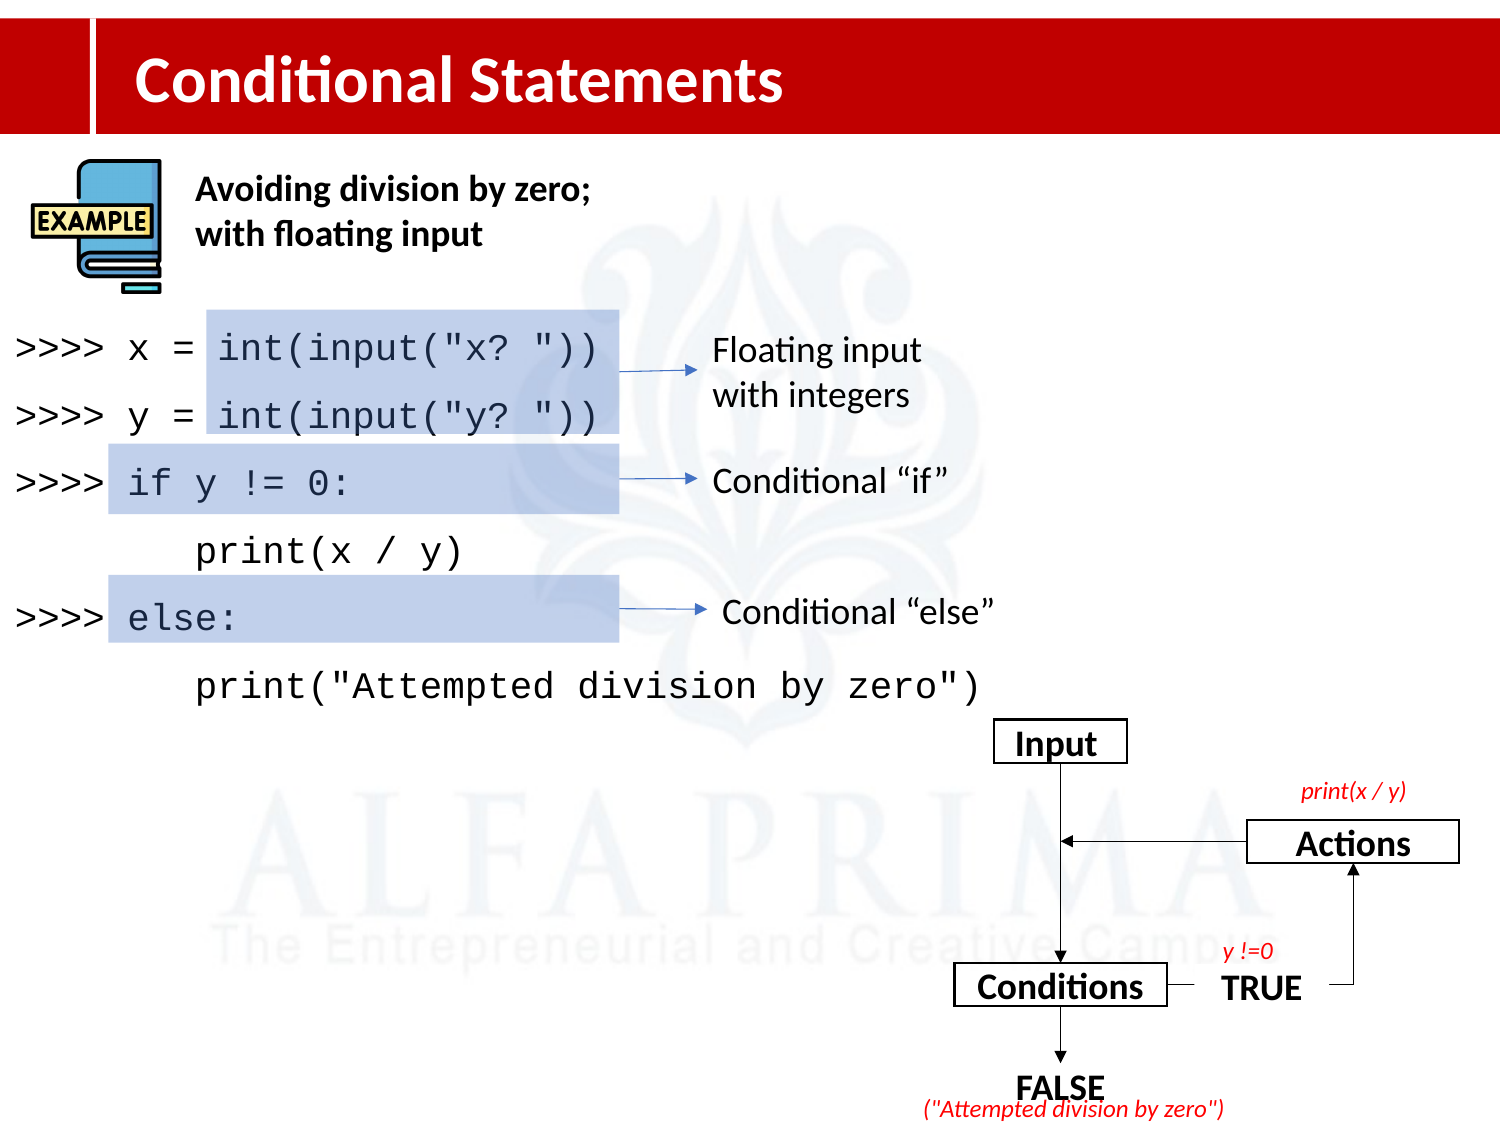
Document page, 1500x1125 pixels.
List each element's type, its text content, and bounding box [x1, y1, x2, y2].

text_box >>>> x = int(input("x? ")) >>>> y = int(input("y? ")) >>>> if y != 0: print(x / y) >>>> else: print("Attempted division by zero") [0, 293, 1105, 714]
picture [0, 0, 1500, 17]
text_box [954, 719, 1460, 1107]
text_box Conditional “else” [707, 579, 1121, 640]
text_box Avoiding division by zero; with floating input [180, 156, 633, 261]
text_box [107, 443, 620, 515]
picture [0, 135, 1500, 1125]
text_box ("Attempted division by zero") [908, 1085, 1426, 1125]
text_box [89, 17, 97, 159]
text_box Conditional Statements [121, 28, 801, 123]
text_box [107, 574, 620, 644]
text_box [0, 17, 89, 135]
text_box Floating input with integers [697, 317, 986, 423]
text_box [97, 17, 1500, 135]
text_box Conditional “if” [697, 448, 1052, 509]
text_box [205, 309, 620, 435]
